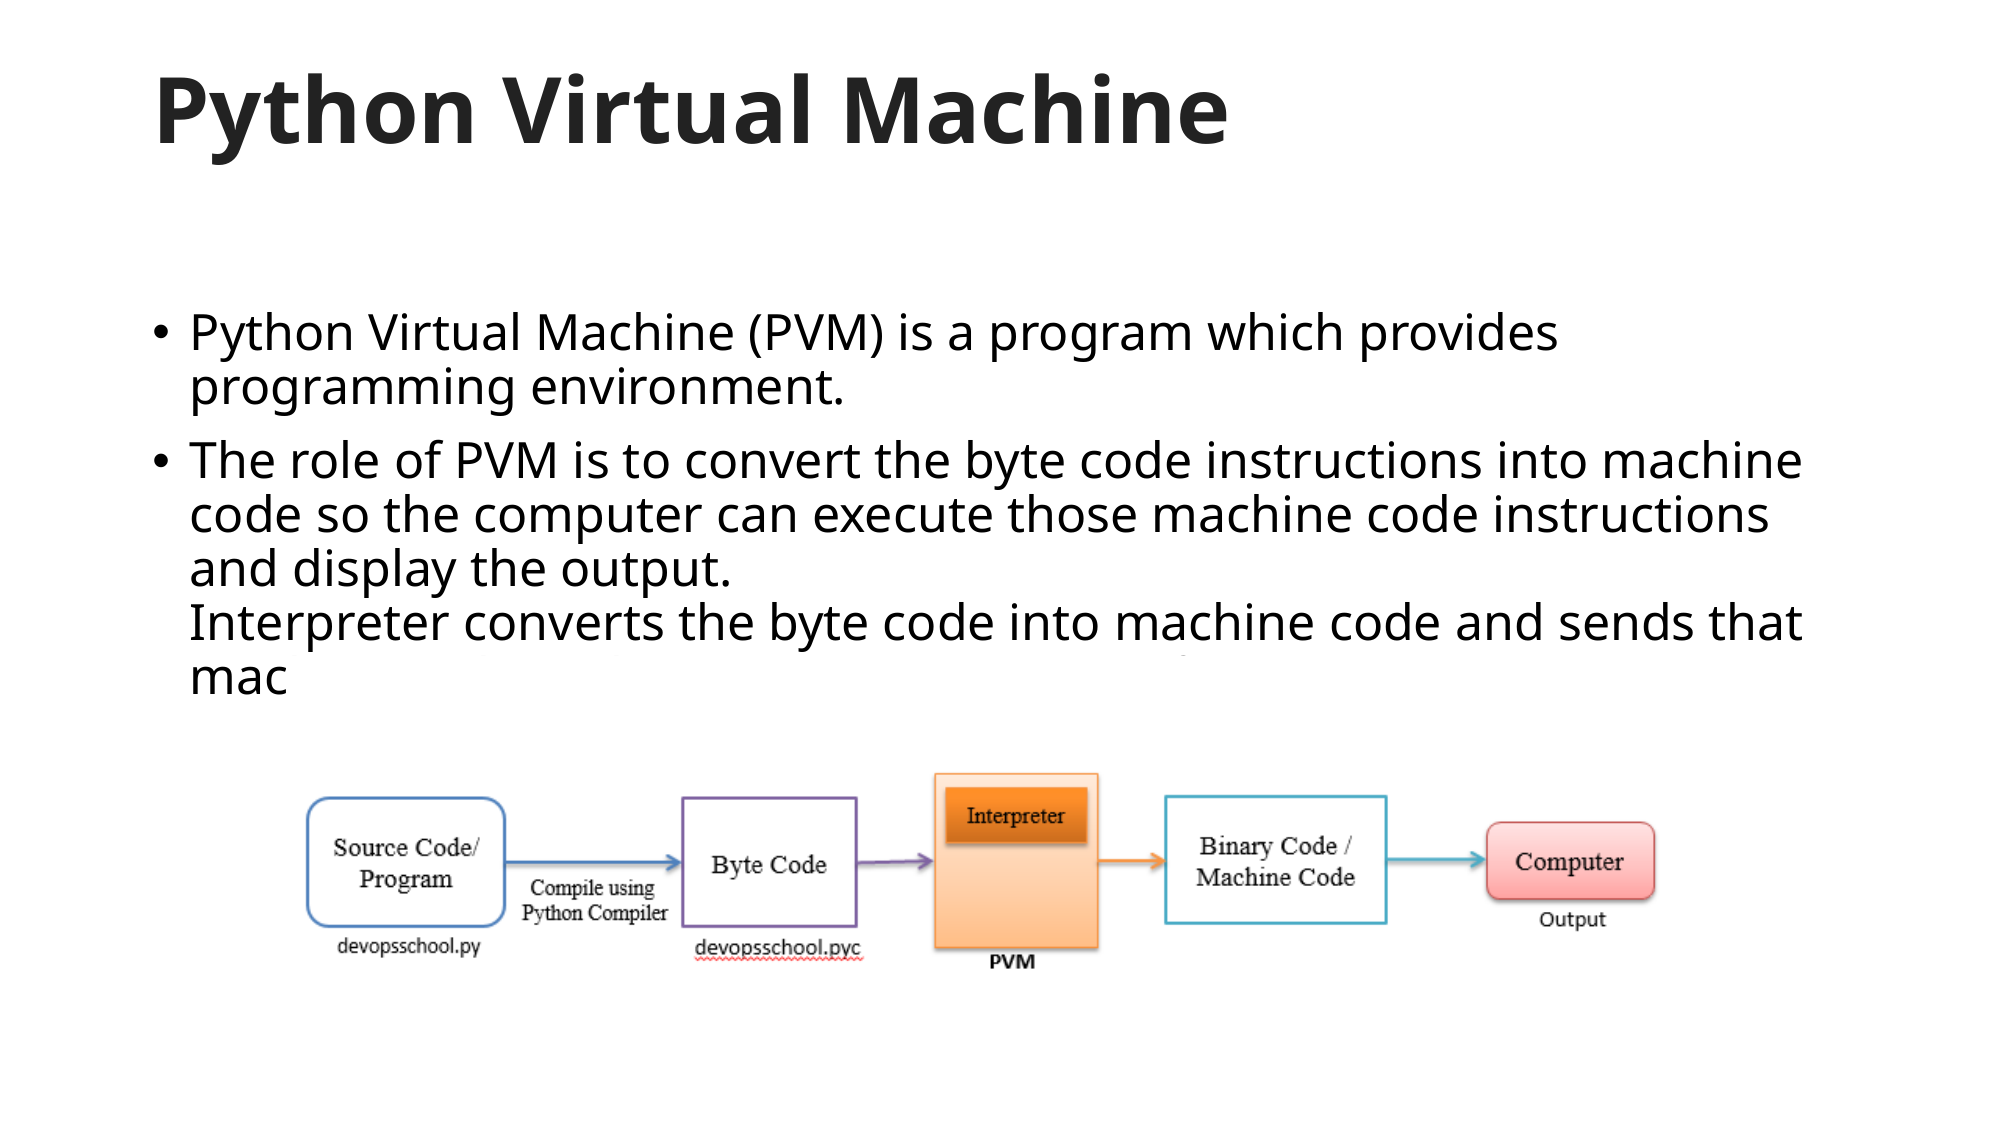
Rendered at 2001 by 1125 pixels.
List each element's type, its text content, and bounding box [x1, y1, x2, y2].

list Python Virtual Machine (PVM) is a program which provides programming environment. The role of PVM is to convert the byte code instructions into machine code so the computer can execute those machine code instructions and display the output. Interpreter converts the byte code into machine code and sends that machine code to the computer processor for execution. [137, 299, 1863, 1014]
picture [285, 656, 1660, 1069]
title Python Virtual Machine [137, 59, 1863, 278]
